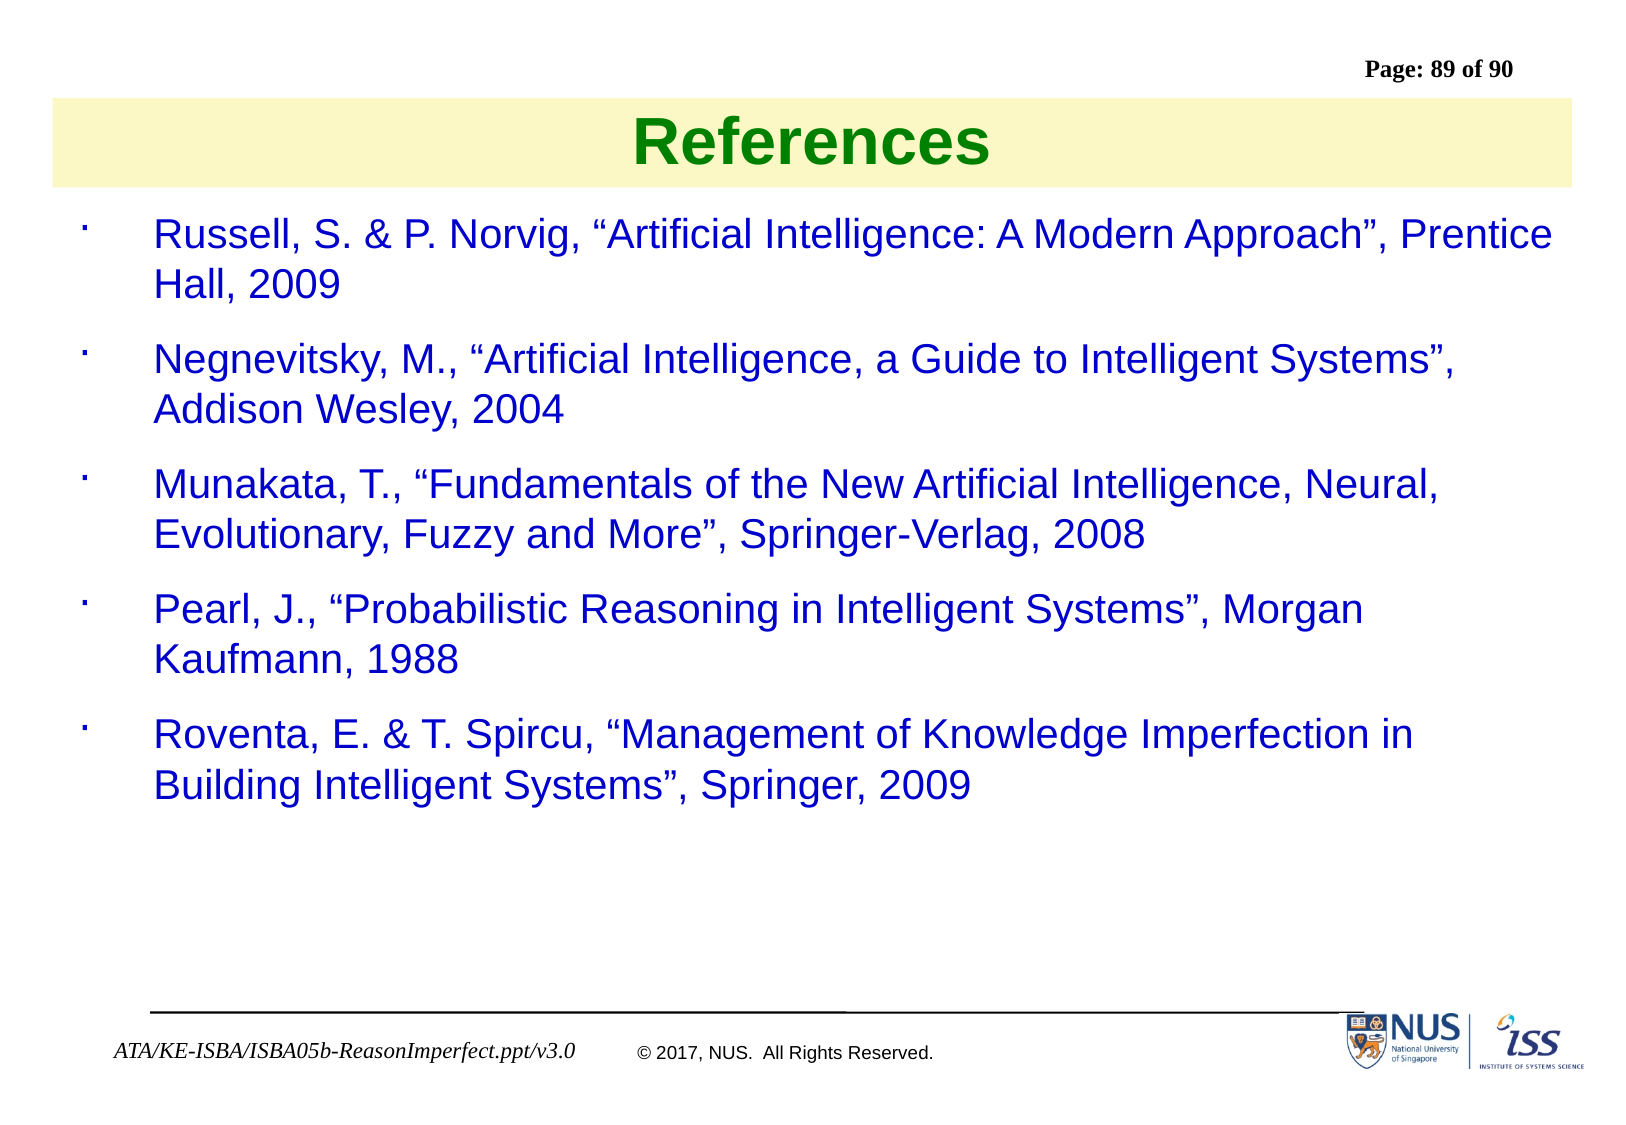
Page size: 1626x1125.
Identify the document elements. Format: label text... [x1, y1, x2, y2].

picture [1339, 1013, 1585, 1069]
list Russell, S. & P. Norvig, “Artificial Intelligence: A Modern Approach”, Prentice Hall, 2009 Negnevitsky, M., “Artificial Intelligence, a Guide to Intelligent Systems”, Addison Wesley, 2004 Munakata, T., “Fundamentals of the New Artificial Intelligence, Neural, Evolutionary, Fuzzy and More”, Springer-Verlag, 2008 Pearl, J., “Probabilistic Reasoning in Intelligent Systems”, Morgan Kaufmann, 1988 Roventa, E. & T. Spircu, “Management of Knowledge Imperfection in Building Intelligent Systems”, Springer, 2009 [62, 199, 1576, 988]
title References [52, 97, 1573, 188]
